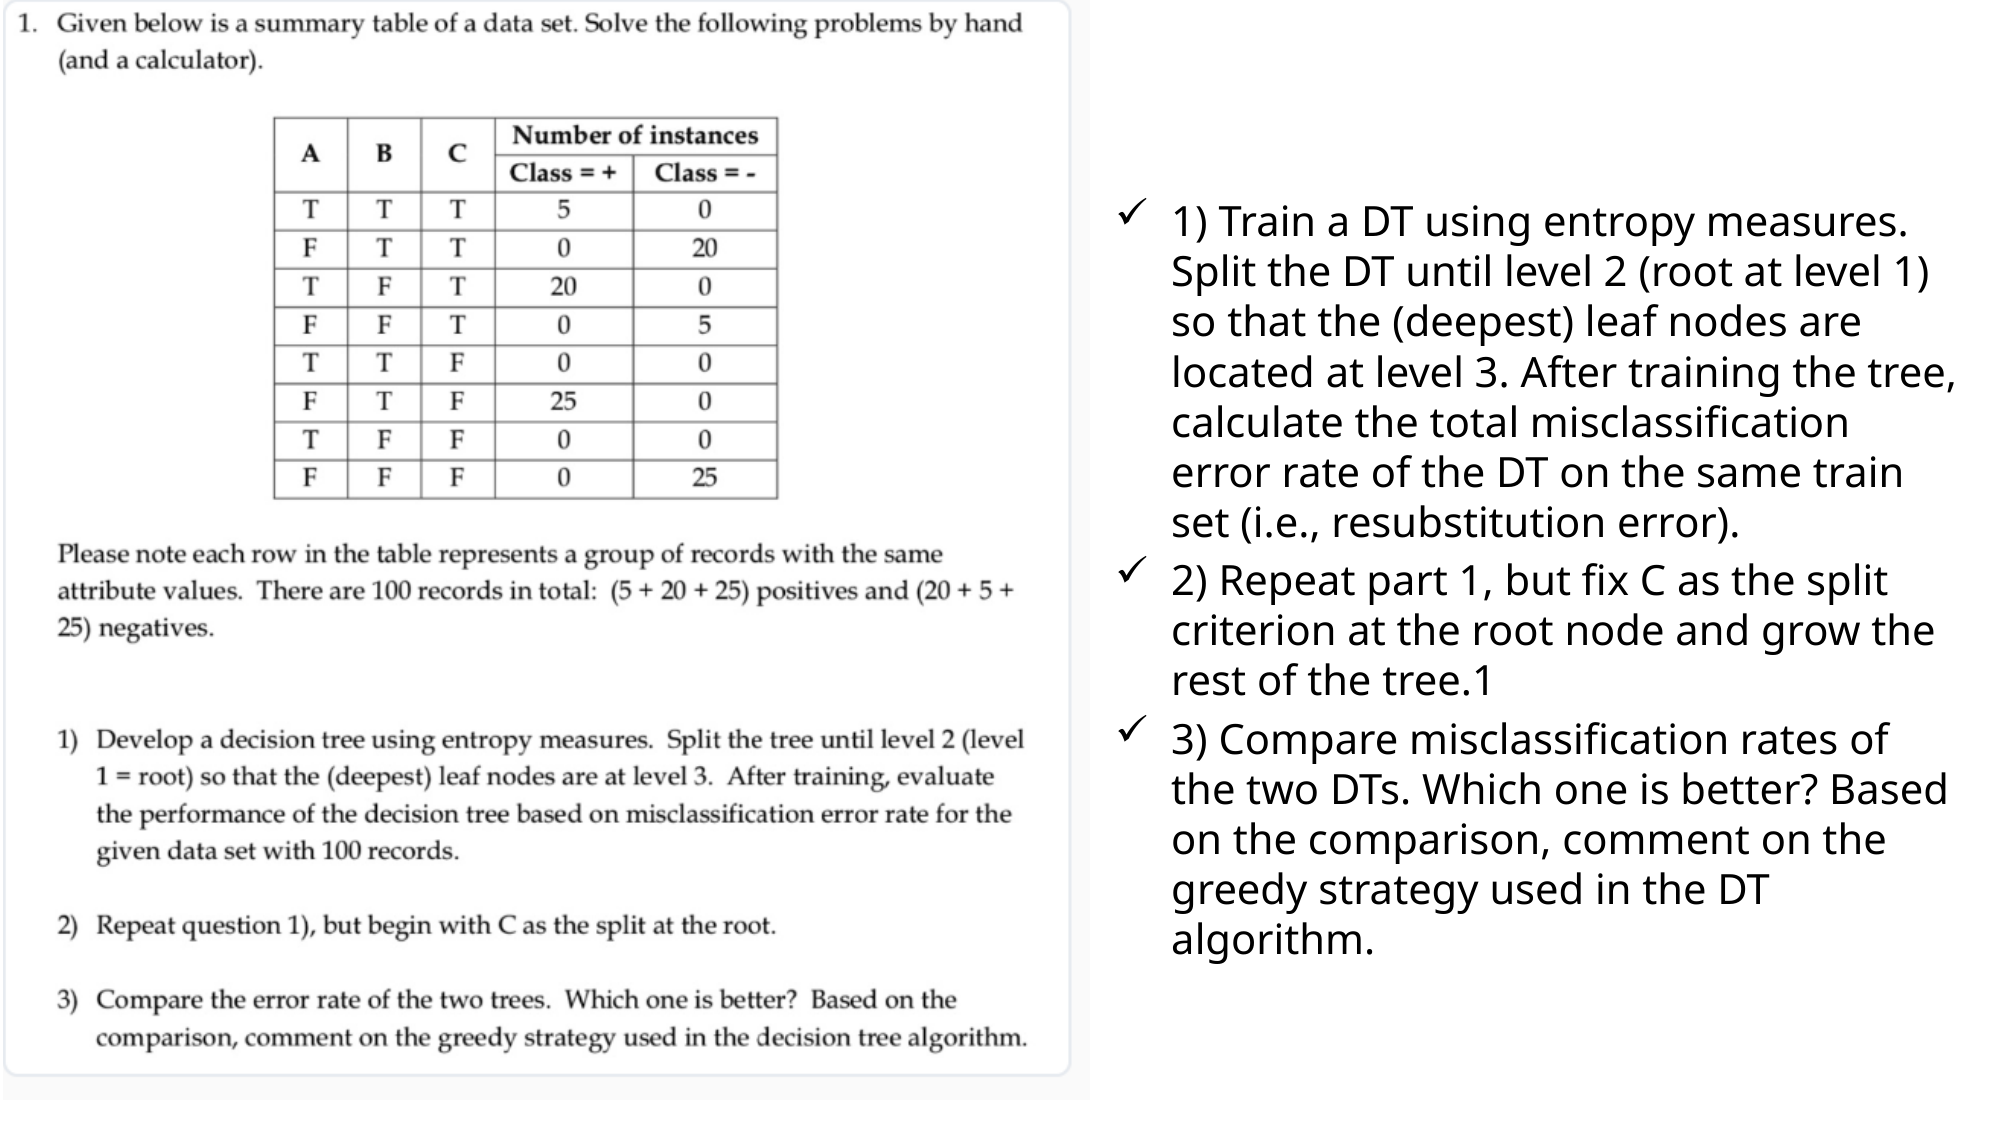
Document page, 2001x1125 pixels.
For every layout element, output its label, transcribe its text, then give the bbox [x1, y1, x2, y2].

picture [2, 0, 1090, 1101]
list 1) Train a DT using entropy measures. Split the DT until level 2 (root at level 1) so that the (deepest) leaf nodes are located at level 3. After training the tree, calculate the total misclassification error rate of the DT on the same train set (i.e., resubstitution error). 2) Repeat part 1, but fix C as the split criterion at the root node and grow the rest of the tree.1 3) Compare misclassification rates of the two DTs. Which one is better? Based on the comparison, comment on the greedy strategy used in the DT algorithm. [1100, 187, 1975, 1000]
